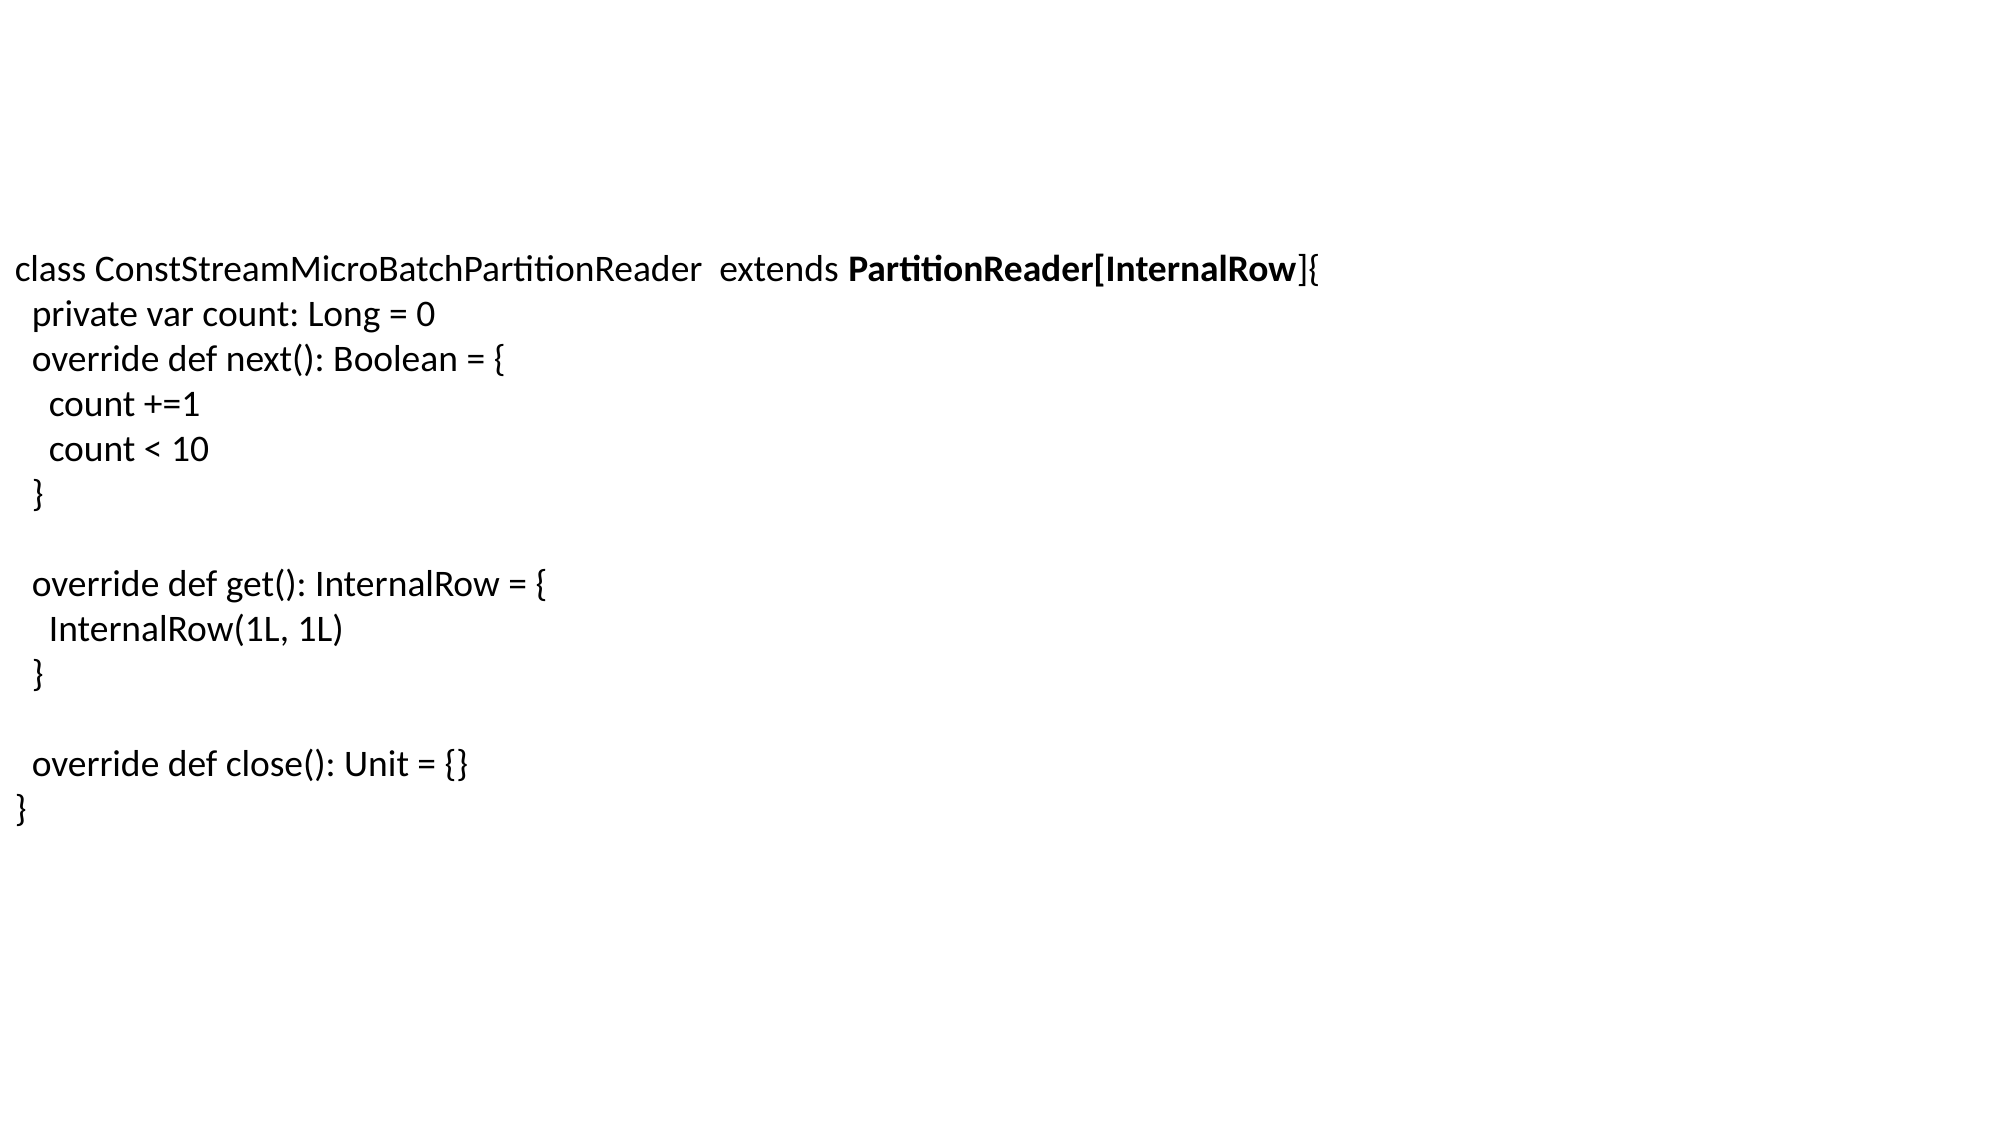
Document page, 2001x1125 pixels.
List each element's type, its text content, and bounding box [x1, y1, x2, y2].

text_box class ConstStreamMicroBatchPartitionReader extends PartitionReader[InternalRow]{ private var count: Long = 0 override def next(): Boolean = { count +=1 count < 10 } override def get(): InternalRow = { InternalRow(1L, 1L) } override def close(): Unit = {} } [0, 236, 2000, 837]
